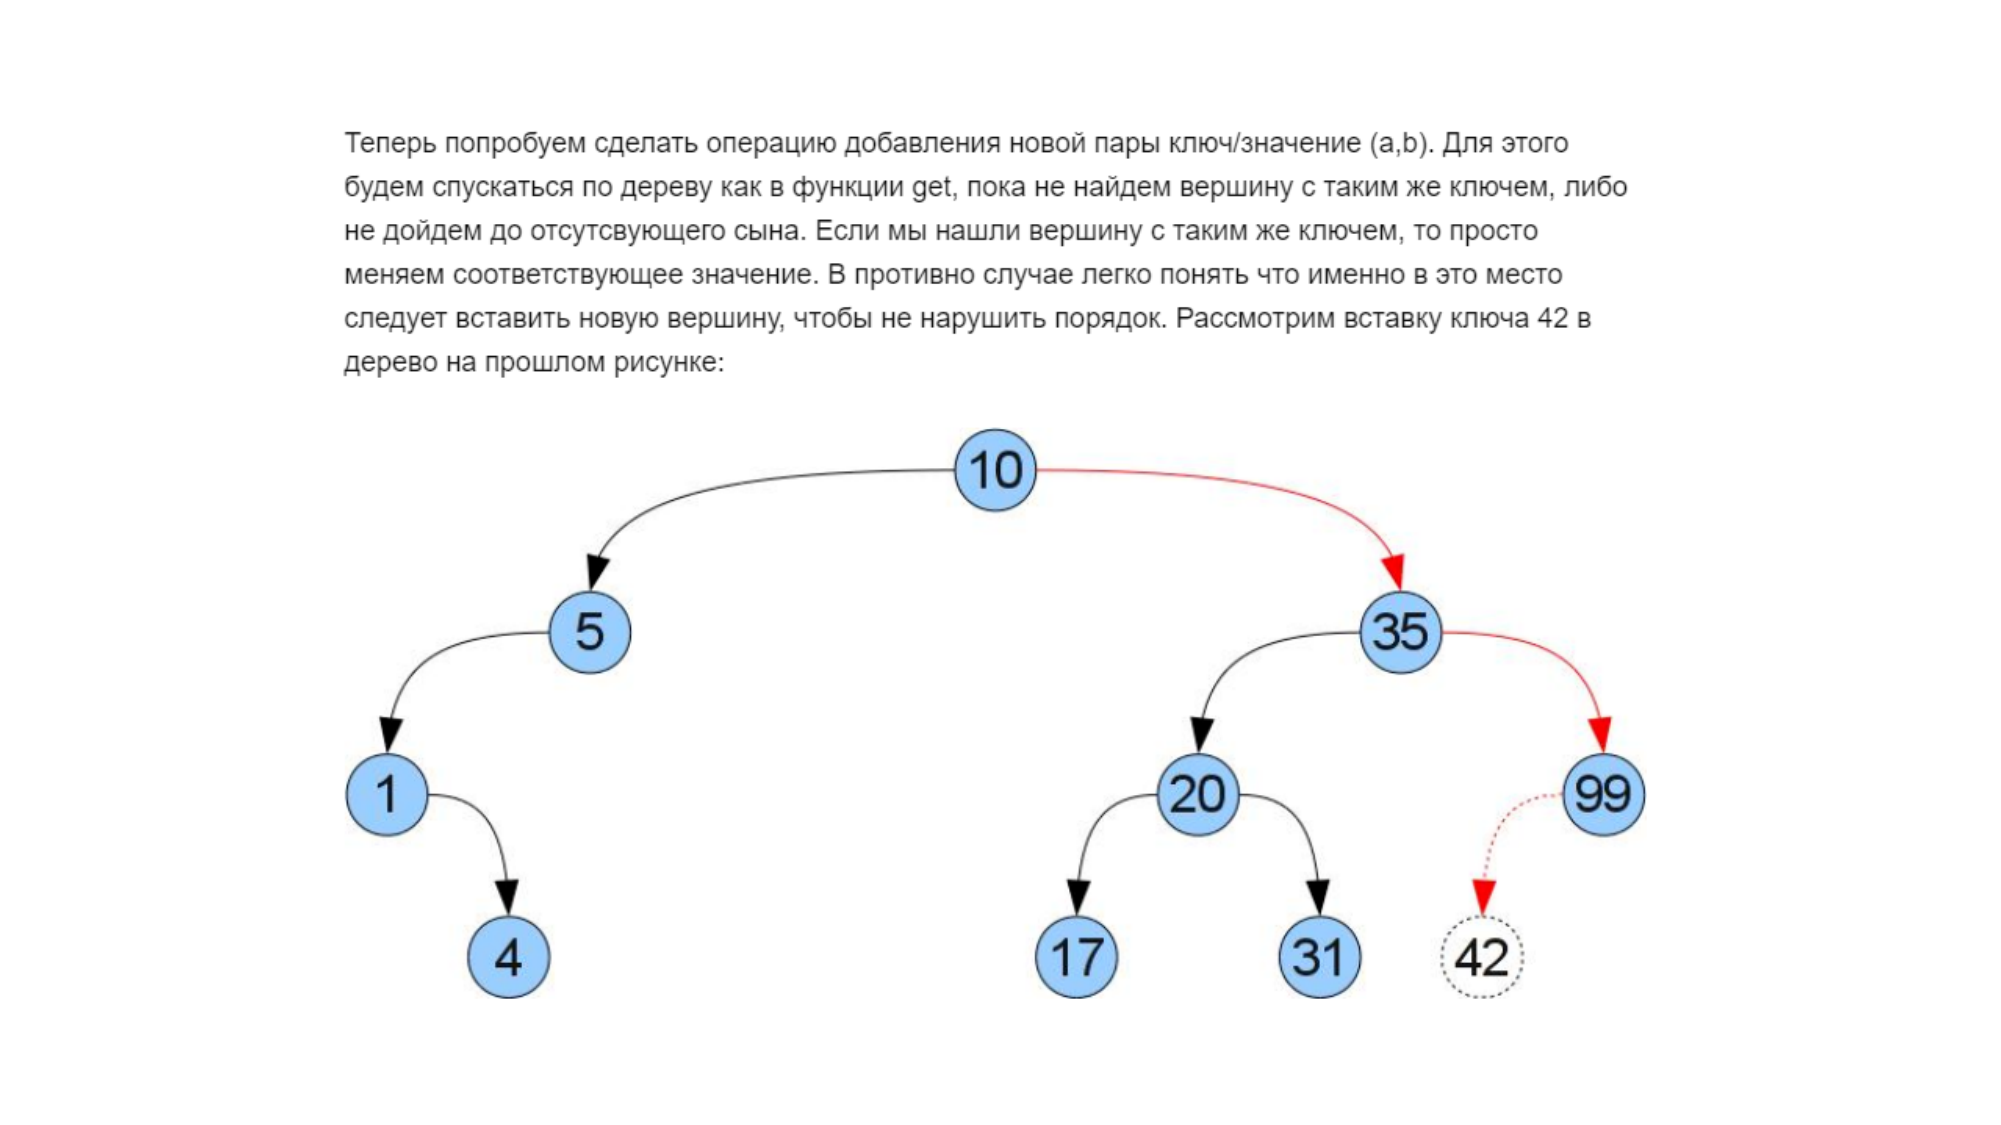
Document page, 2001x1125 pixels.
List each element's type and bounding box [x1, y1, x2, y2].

picture [339, 101, 1661, 1024]
